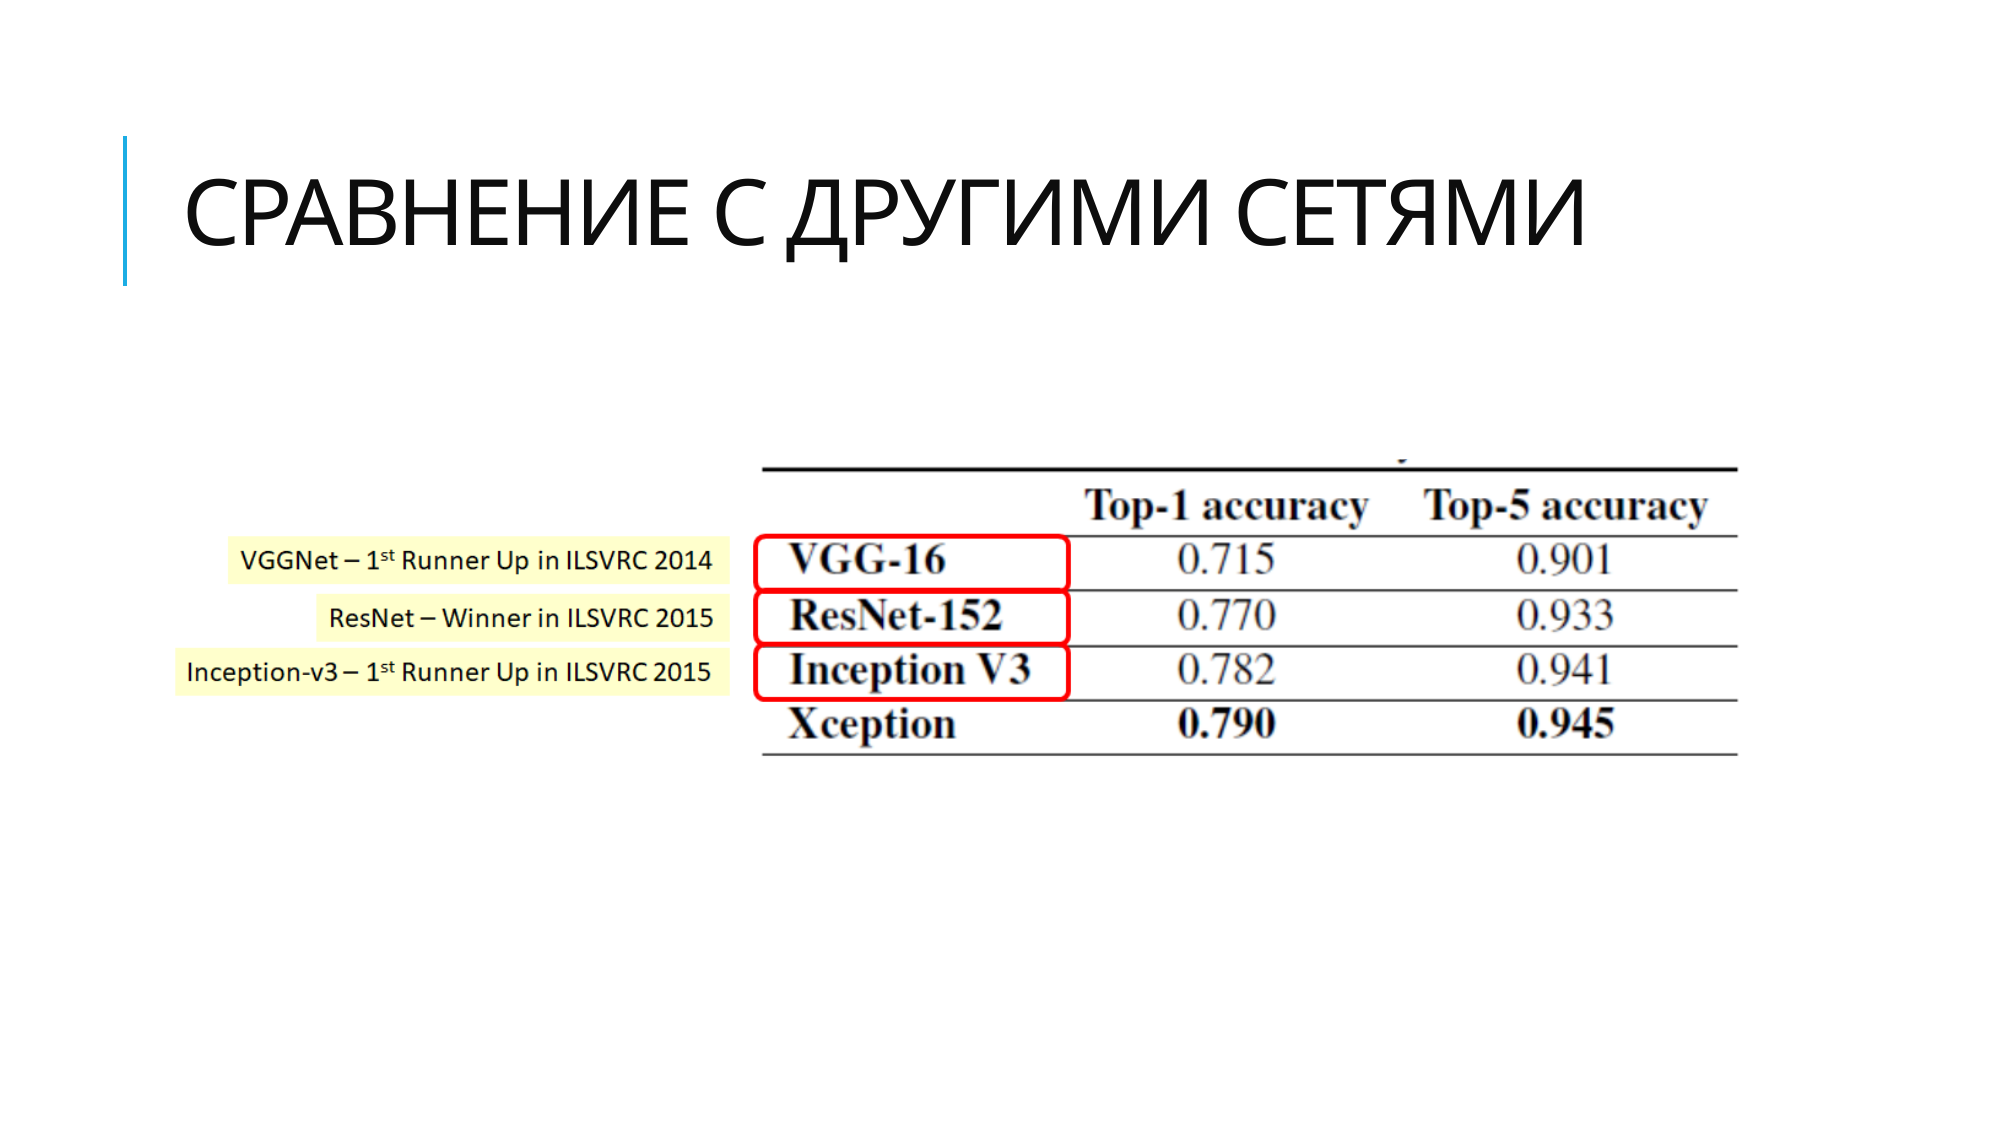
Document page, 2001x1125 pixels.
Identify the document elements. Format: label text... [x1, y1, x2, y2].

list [167, 458, 1763, 784]
title Сравнение с другими сетями [168, 96, 1763, 342]
